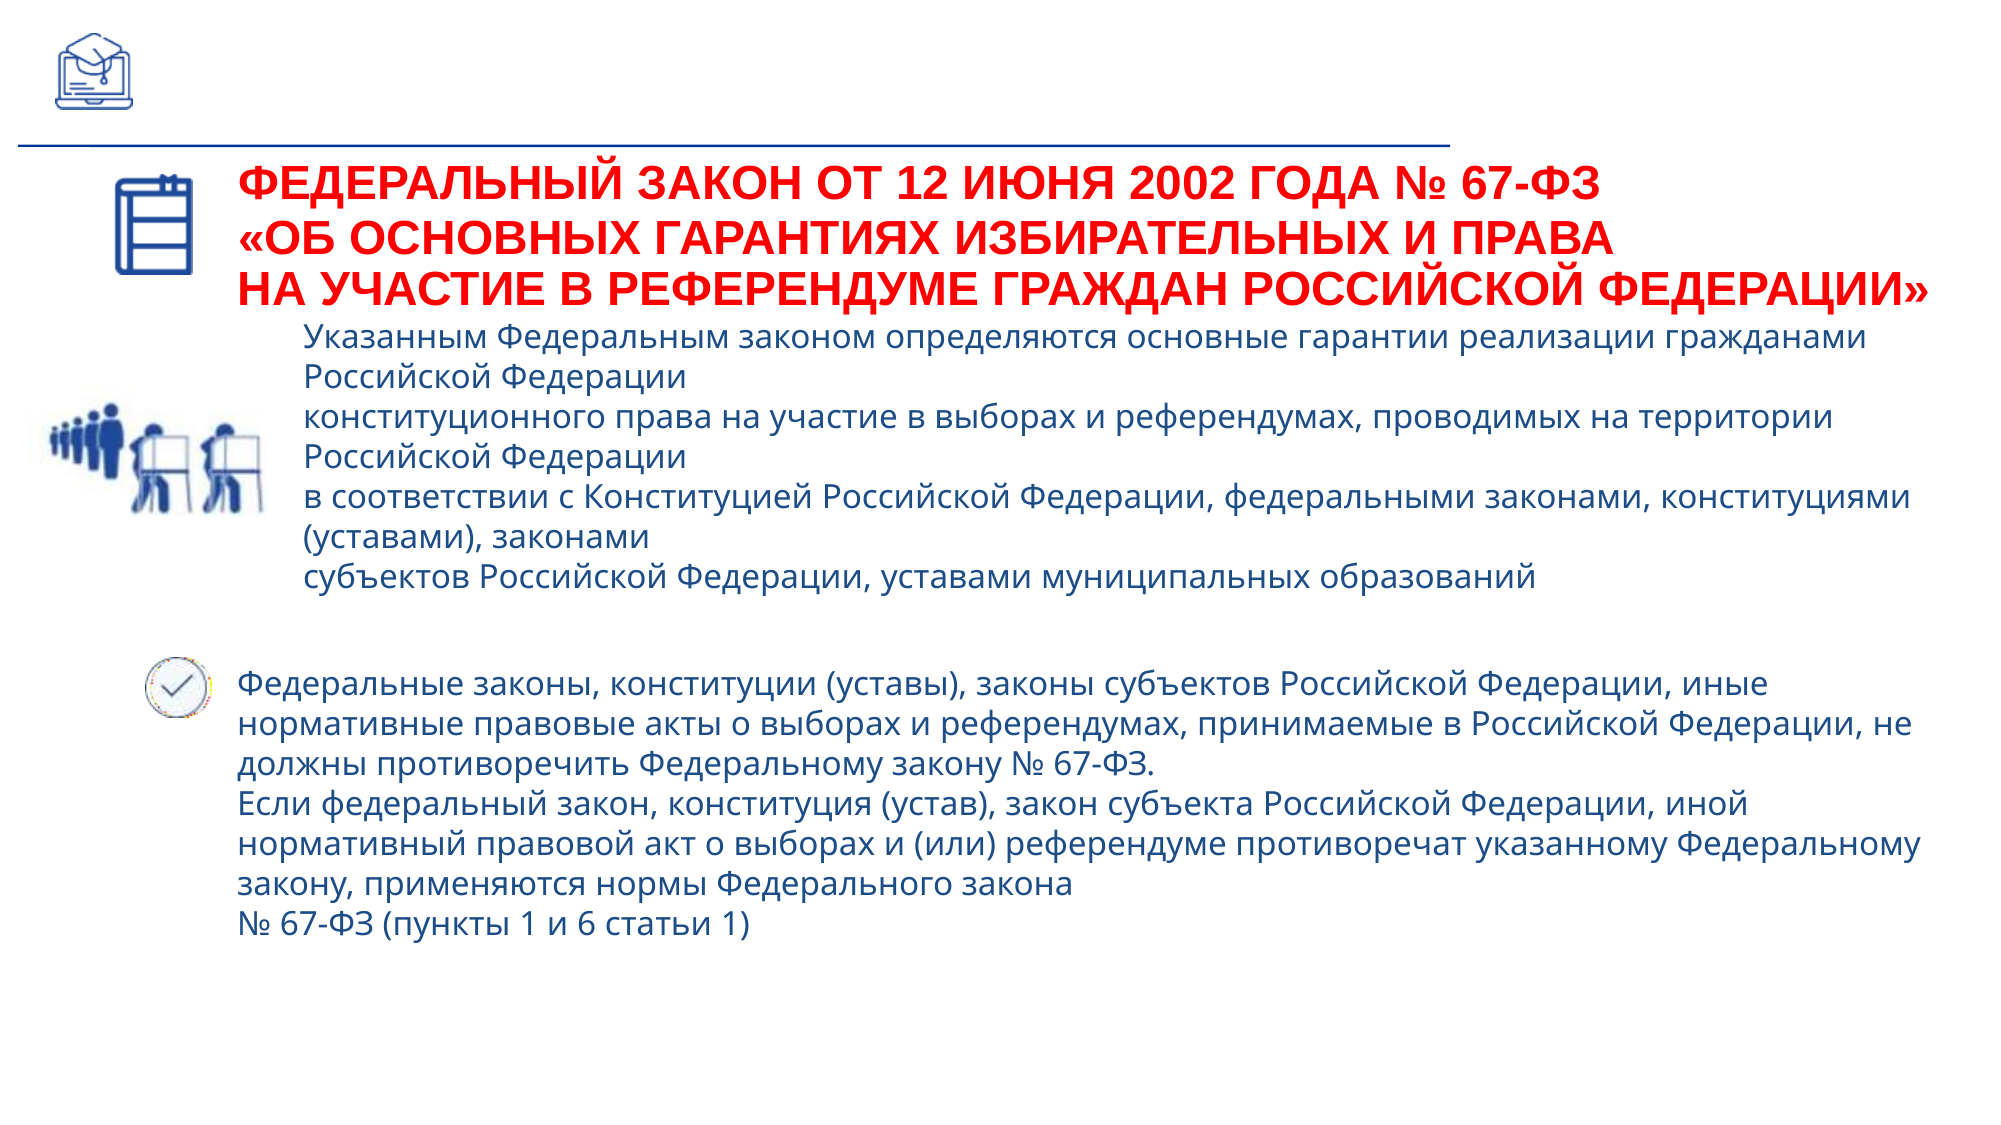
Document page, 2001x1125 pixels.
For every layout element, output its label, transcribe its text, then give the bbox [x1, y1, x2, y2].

picture [145, 657, 212, 719]
text_box Федеральные законы, конституции (уставы), законы субъектов Российской Федерации, иные нормативные правовые акты о выборах и референдумах, принимаемые в Российской Федерации, не должны противоречить Федеральному закону № 67-ФЗ. Если федеральный закон, конституция (устав), закон субъекта Российской Федерации, иной нормативный правовой акт о выборах и (или) референдуме противоречат указанному Федеральному закону, применяются нормы Федерального закона № 67-ФЗ (пункты 1 и 6 статьи 1) [234, 660, 1925, 942]
picture [55, 33, 133, 110]
picture [28, 386, 268, 518]
picture [114, 174, 193, 276]
text_box НА УЧАСТИЕ В РЕФЕРЕНДУМЕ ГРАЖДАН РОССИЙСКОЙ ФЕДЕРАЦИИ» Указанным Федеральным законом определяются основные гарантии реализации гражданами Российской Федерации конституционного права на участие в выборах и референдумах, проводимых на территории Российской Федерации в соответствии с Конституцией Российской Федерации, федеральными законами, конституциями (уставами), законами субъектов Российской Федерации, уставами муниципальных образований [235, 255, 1975, 595]
title ФЕДЕРАЛЬНЫЙ ЗАКОН ОТ 12 ИЮНЯ 2002 ГОДА № 67-ФЗ «ОБ ОСНОВНЫХ ГАРАНТИЯХ ИЗБИРАТЕЛЬНЫХ И ПРАВА [235, 152, 1833, 255]
